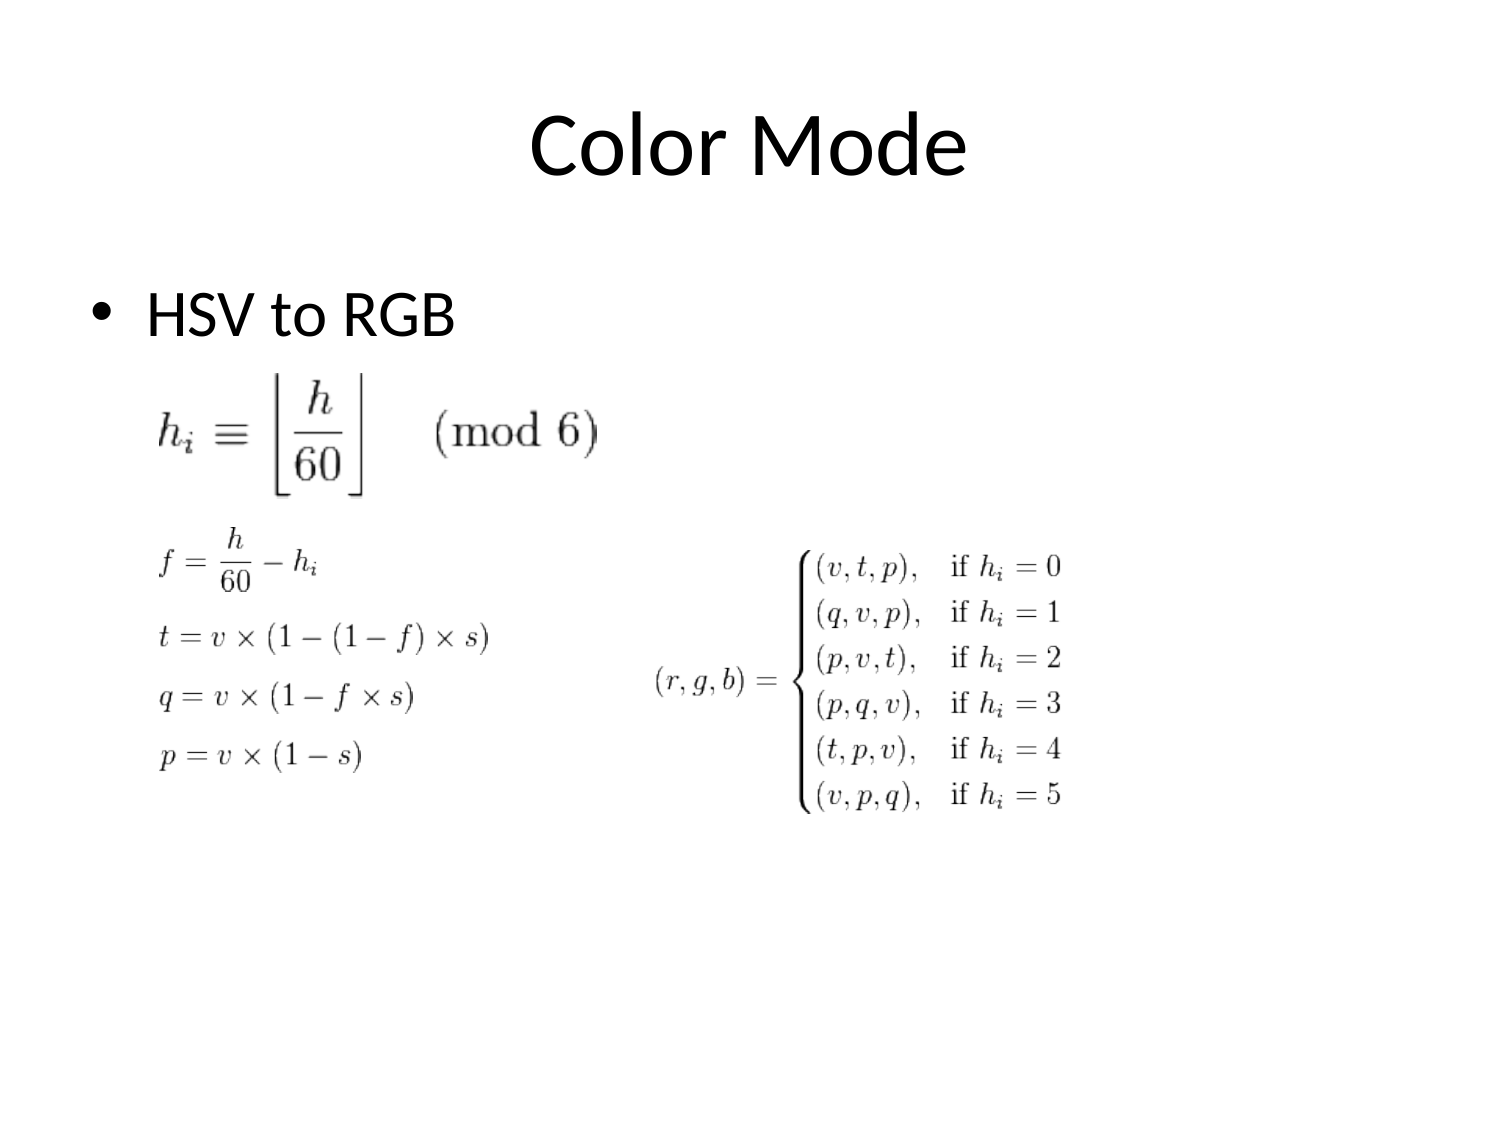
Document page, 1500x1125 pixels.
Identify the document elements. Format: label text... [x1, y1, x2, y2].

title Color Mode [75, 45, 1425, 233]
picture [159, 621, 488, 655]
picture [655, 550, 1062, 814]
picture [159, 680, 413, 714]
picture [159, 739, 362, 773]
picture [159, 373, 597, 499]
picture [159, 526, 318, 592]
list HSV to RGB [75, 262, 1425, 1005]
